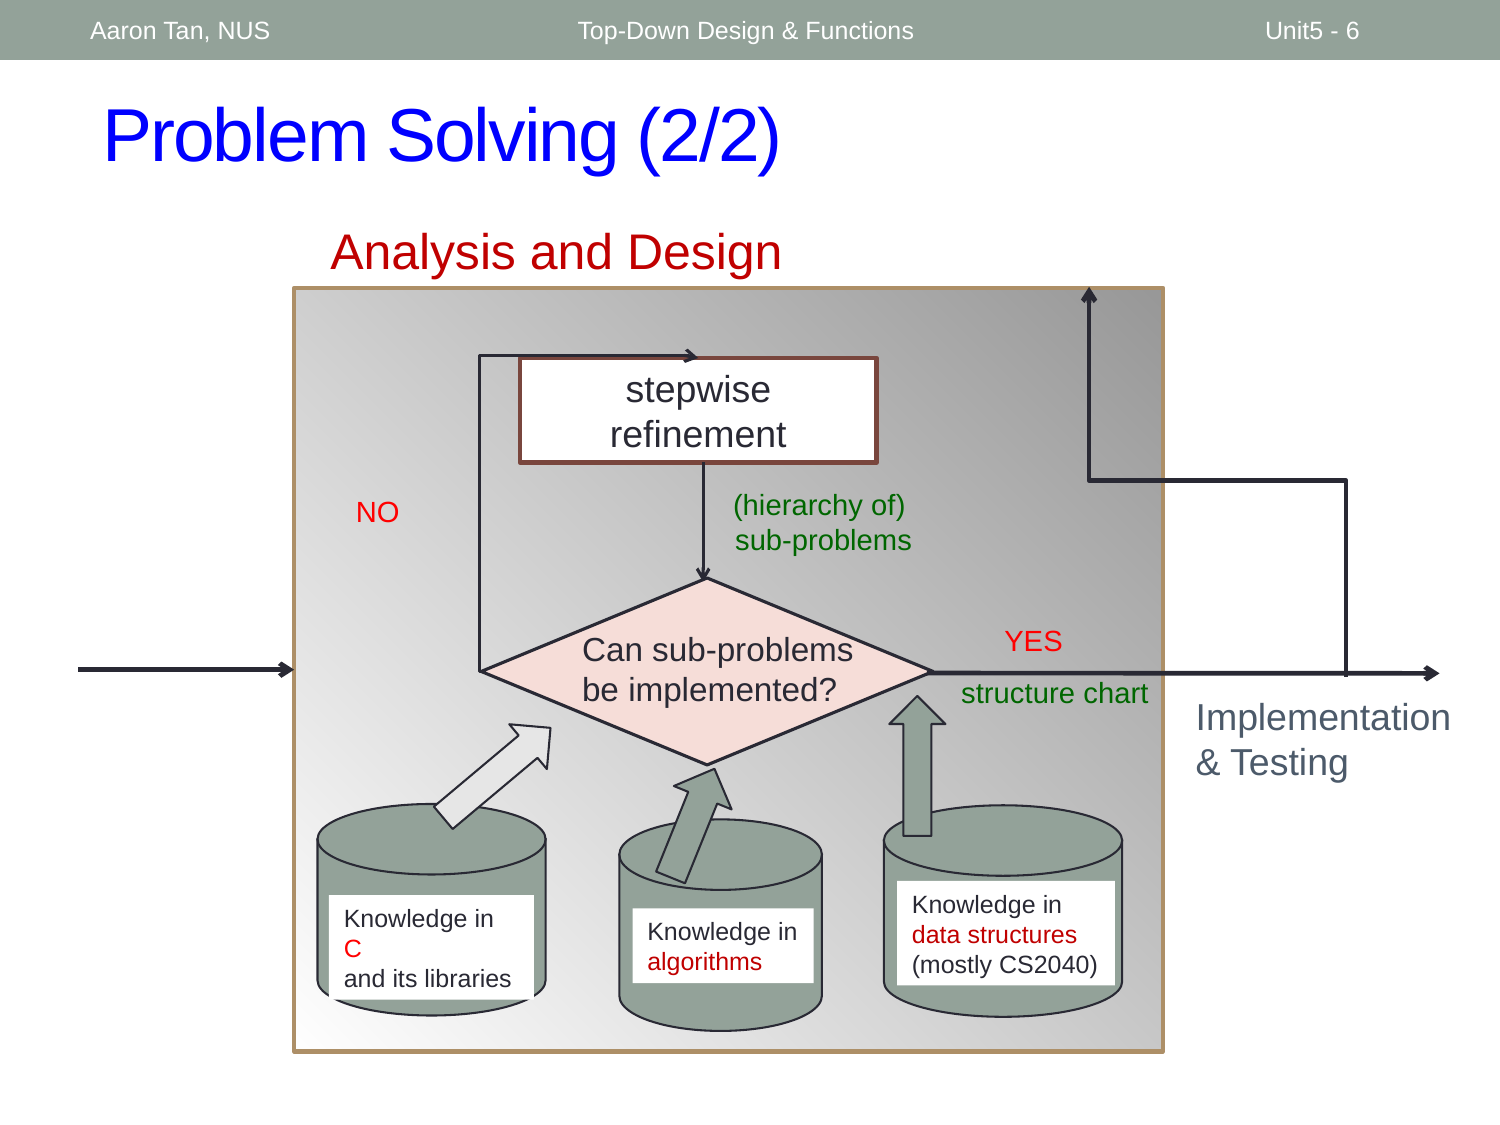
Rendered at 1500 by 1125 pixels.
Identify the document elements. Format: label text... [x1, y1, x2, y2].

footer Top-Down Design & Functions [562, 3, 1238, 57]
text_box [79, 211, 1469, 1052]
slide_number Unit5 - 6 [1250, 3, 1425, 57]
slide_number Aaron Tan, NUS [75, 3, 550, 57]
title Problem Solving (2/2) [87, 62, 1463, 200]
